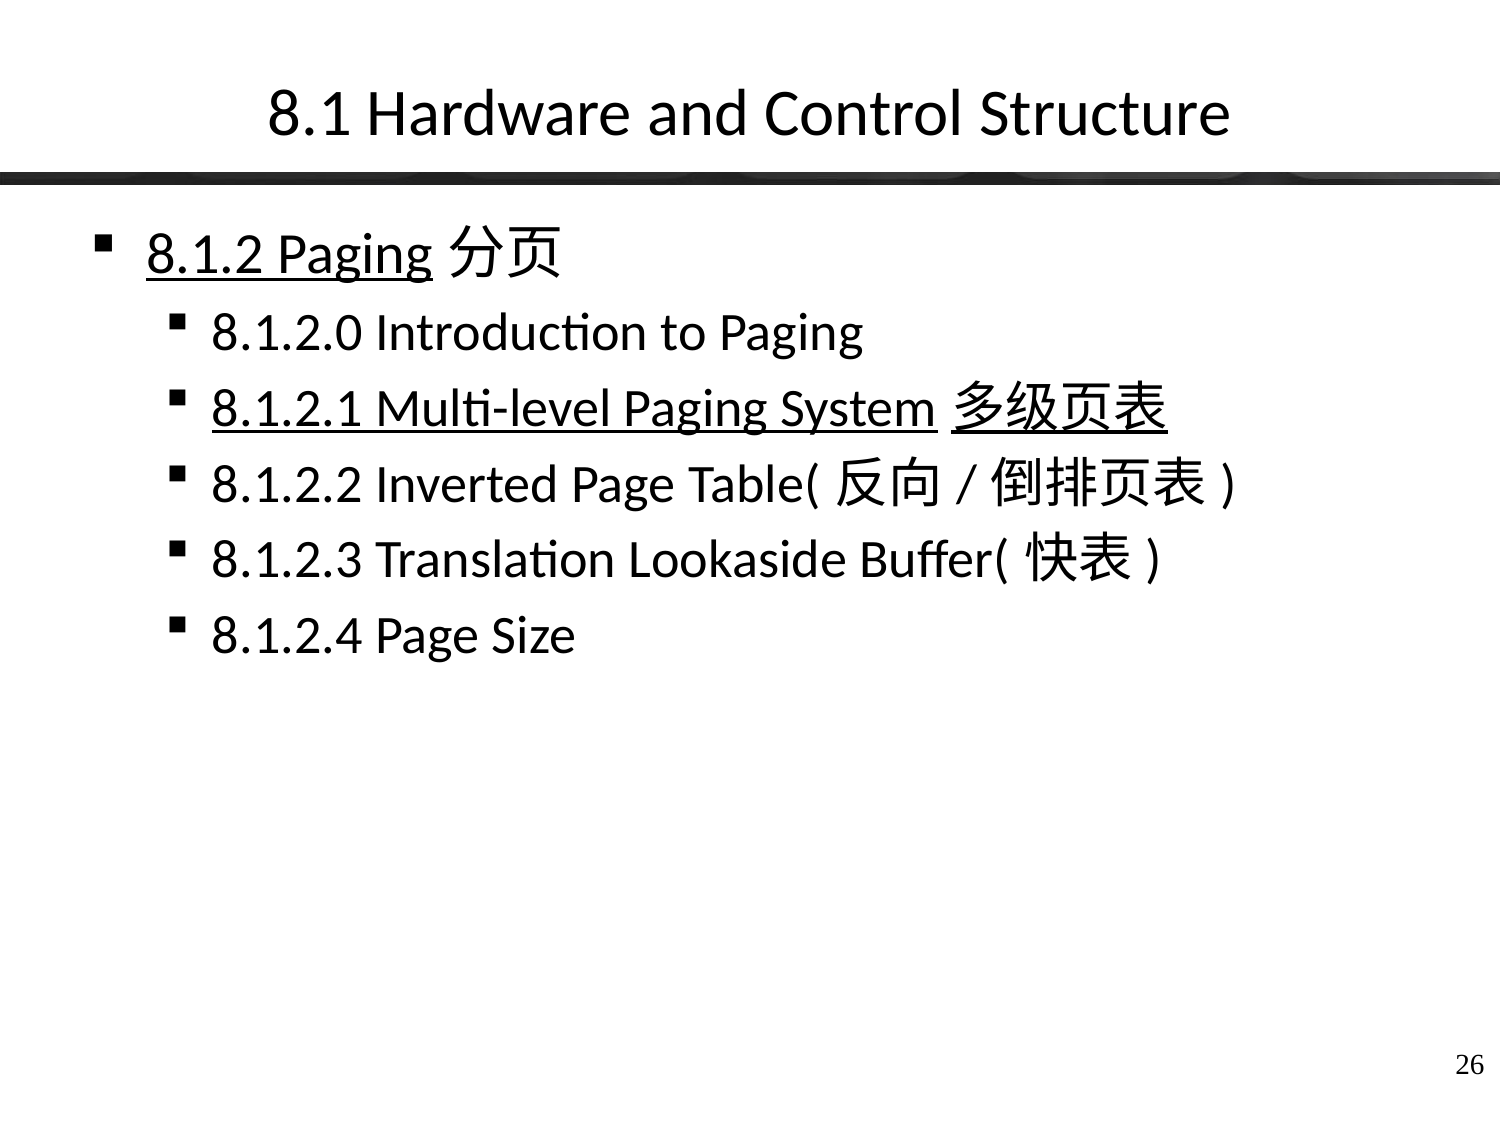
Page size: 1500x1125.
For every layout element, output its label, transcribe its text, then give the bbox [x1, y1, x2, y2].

slide_number 26 [1187, 1025, 1500, 1100]
list 8.1.2 Paging分页 8.1.2.0 Introduction to Paging 8.1.2.1 Multi-level Paging System多级页表 8.1.2.2 Inverted Page Table(反向/倒排页表) 8.1.2.3 Translation Lookaside Buffer(快表) 8.1.2.4 Page Size [75, 208, 1425, 1005]
picture [0, 173, 1500, 185]
title 8.1 Hardware and Control Structure [0, 45, 1500, 173]
